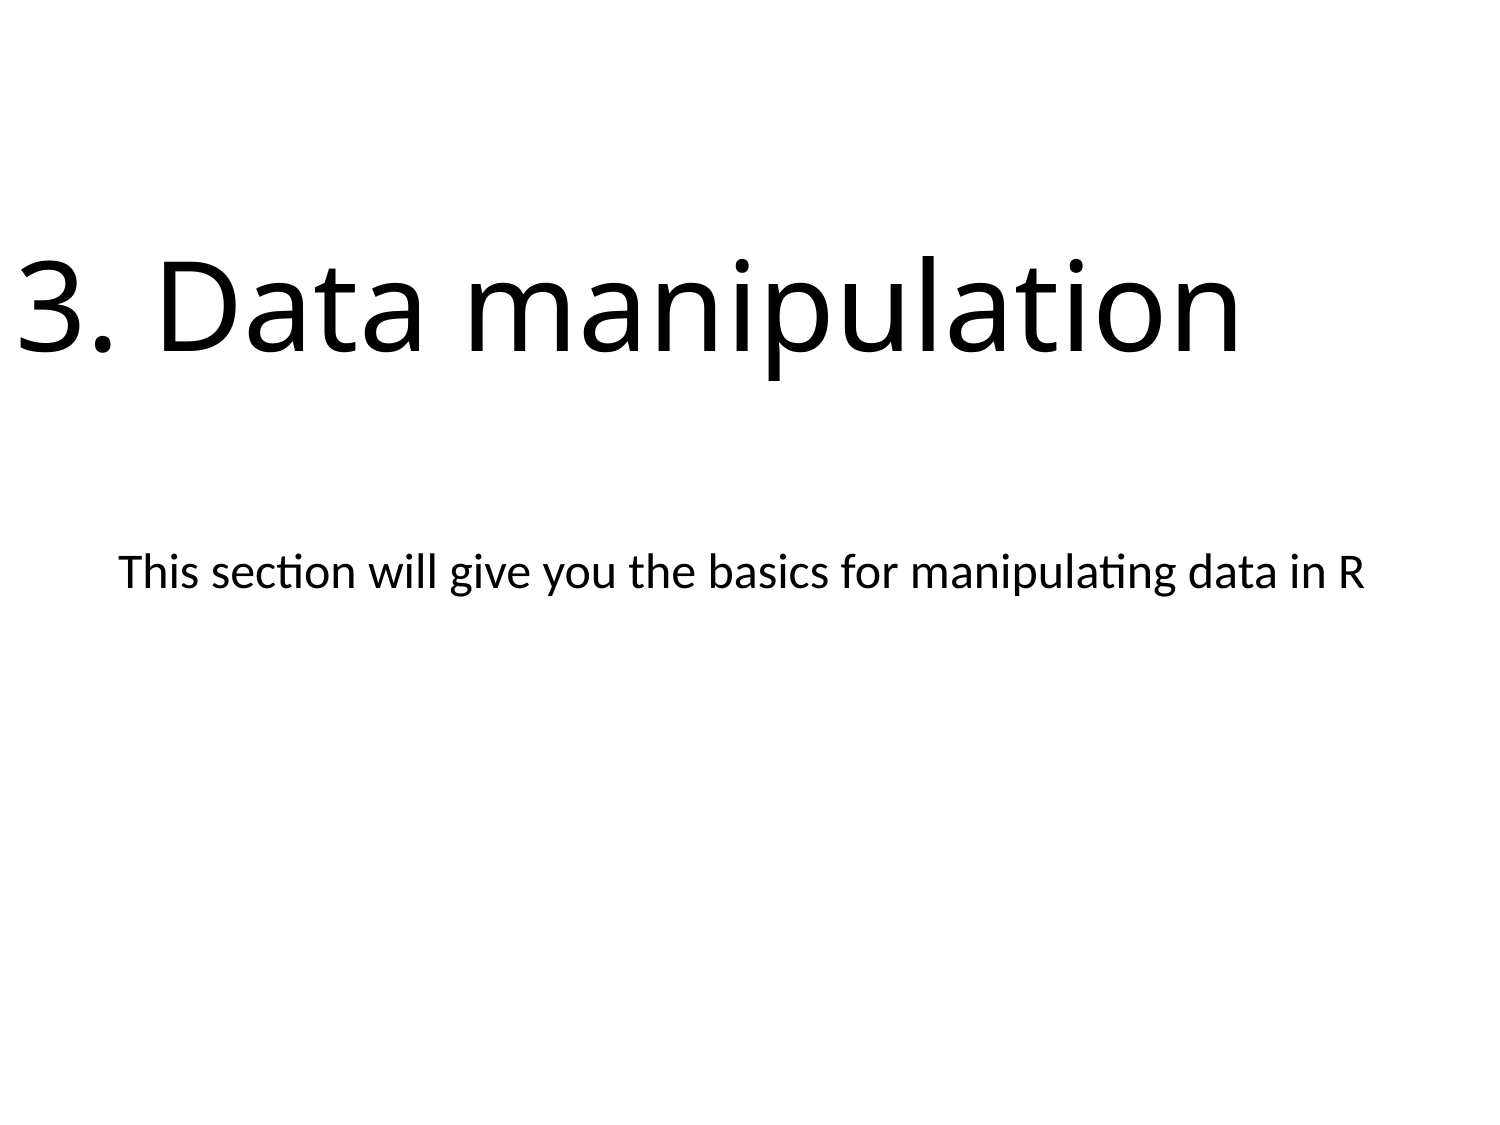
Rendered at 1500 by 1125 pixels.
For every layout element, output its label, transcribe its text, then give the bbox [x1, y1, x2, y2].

list This section will give you the basics for manipulating data in R [103, 538, 1397, 785]
title 3. Data manipulation [0, 3, 1500, 387]
